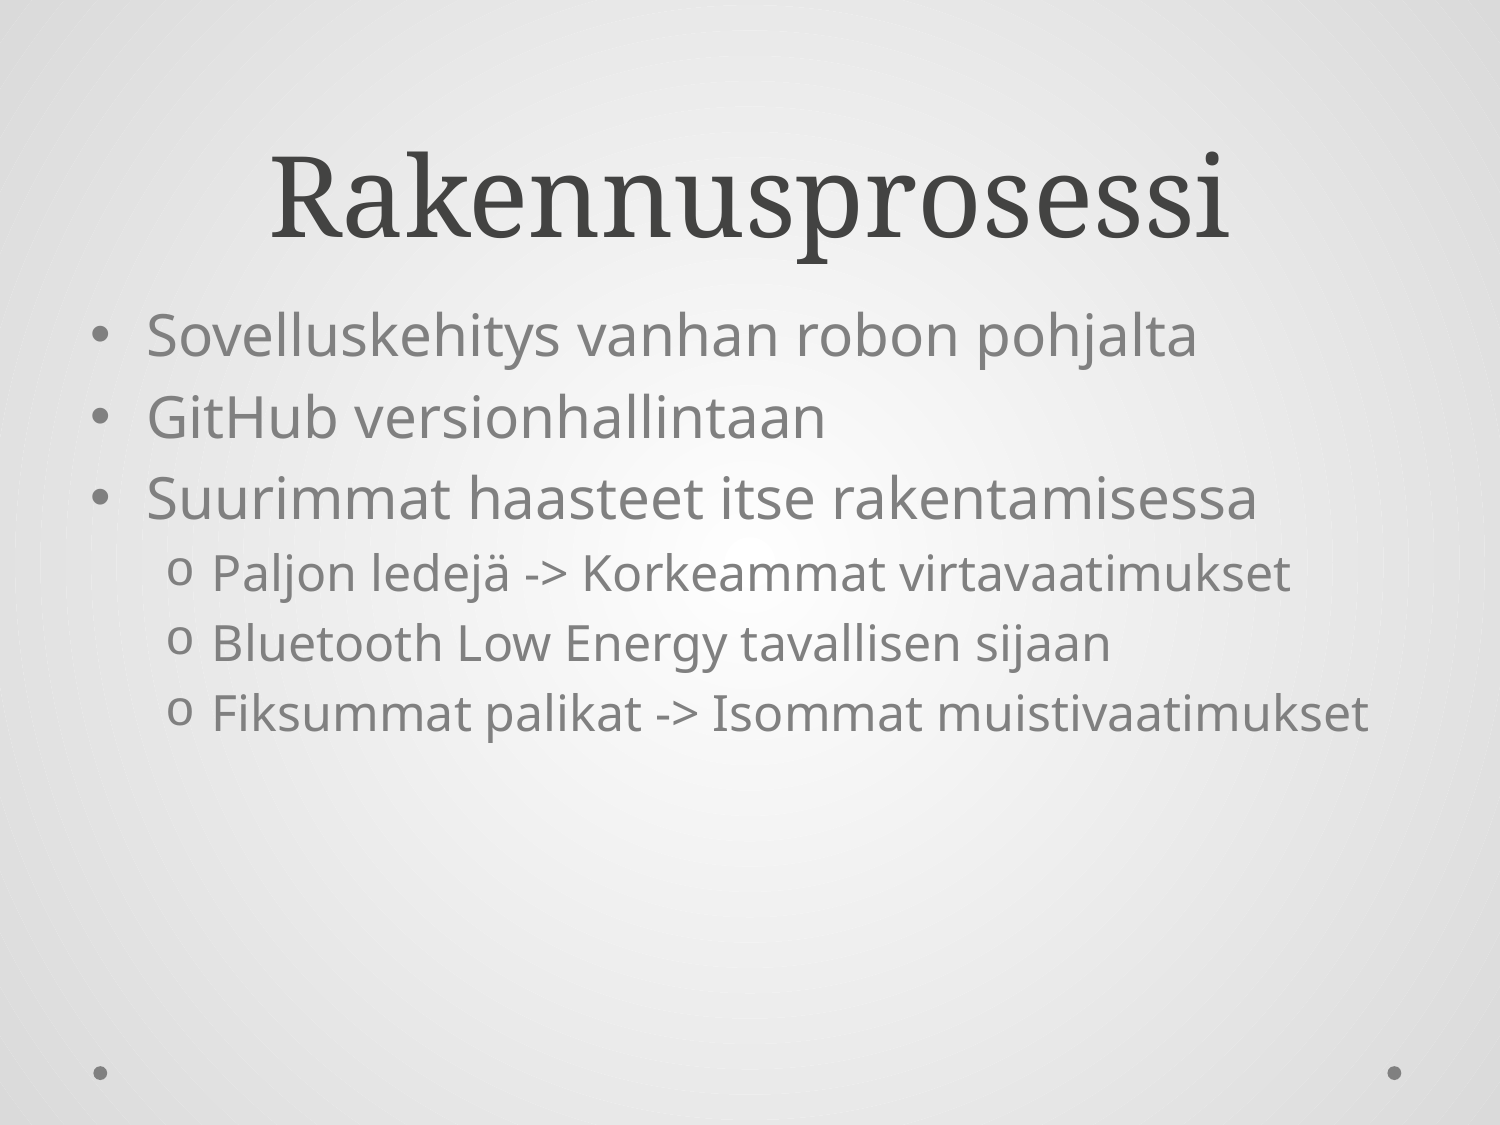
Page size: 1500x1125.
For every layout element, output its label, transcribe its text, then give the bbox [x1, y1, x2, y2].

list Sovelluskehitys vanhan robon pohjalta GitHub versionhallintaan Suurimmat haasteet itse rakentamisessa Paljon ledejä -> Korkeammat virtavaatimukset Bluetooth Low Energy tavallisen sijaan Fiksummat palikat -> Isommat muistivaatimukset [75, 290, 1425, 1005]
title Rakennusprosessi [75, 0, 1425, 268]
